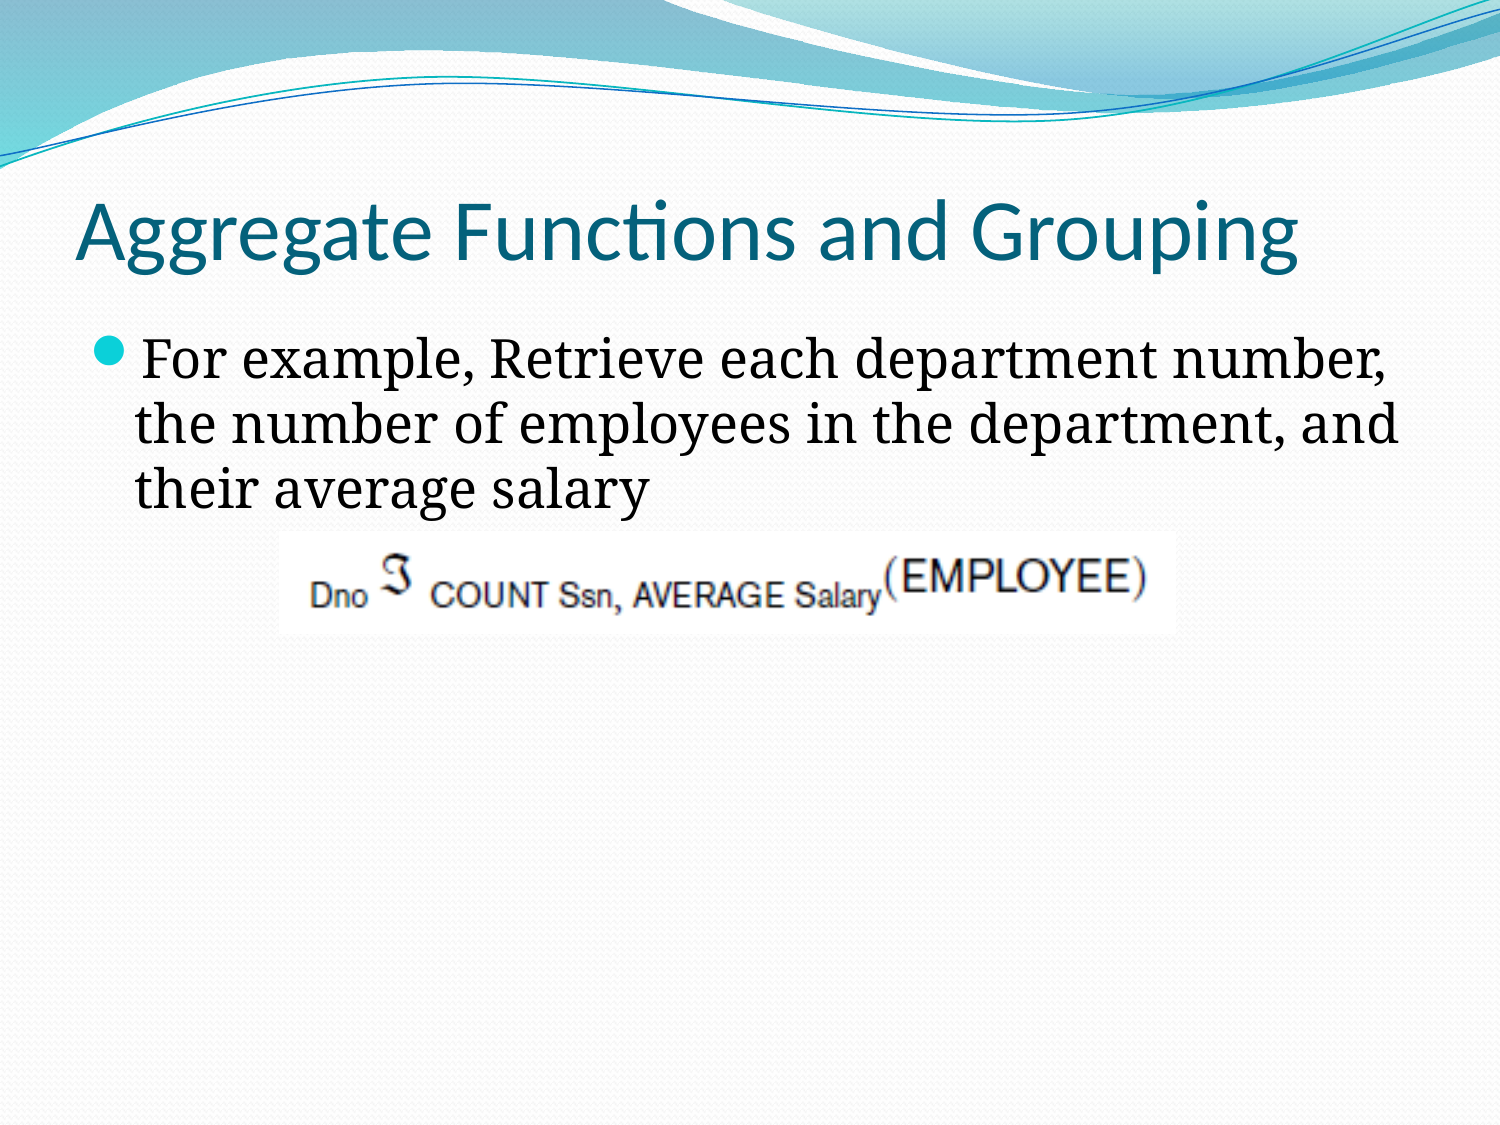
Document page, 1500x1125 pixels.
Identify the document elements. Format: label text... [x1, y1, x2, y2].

picture [278, 530, 1176, 634]
list For example, Retrieve each department number, the number of employees in the department, and their average salary [75, 317, 1425, 1038]
title Aggregate Functions and Grouping [75, 90, 1425, 278]
